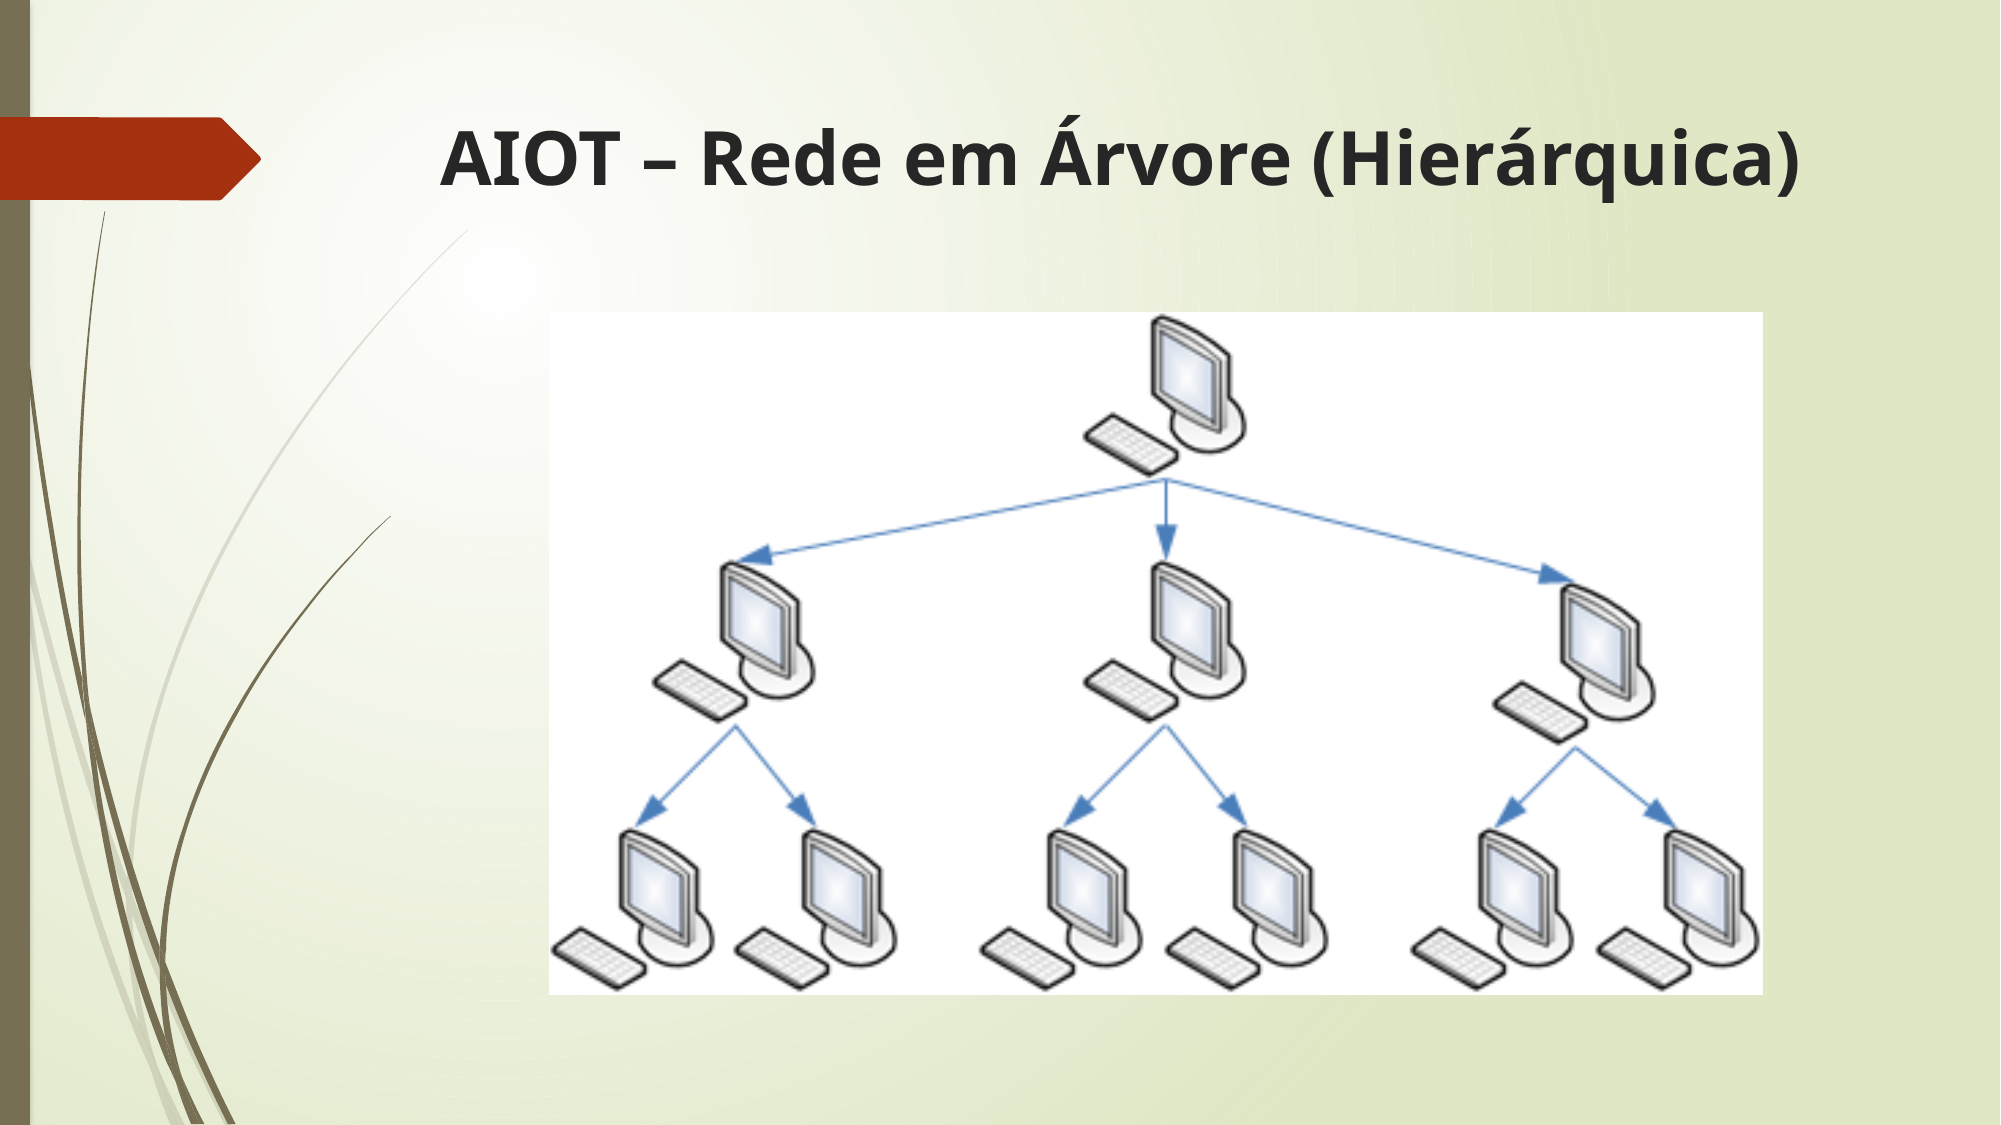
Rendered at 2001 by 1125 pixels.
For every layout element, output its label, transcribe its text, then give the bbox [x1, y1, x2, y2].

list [549, 312, 1764, 995]
title AIOT – Rede em Árvore (Hierárquica) [425, 102, 1888, 313]
